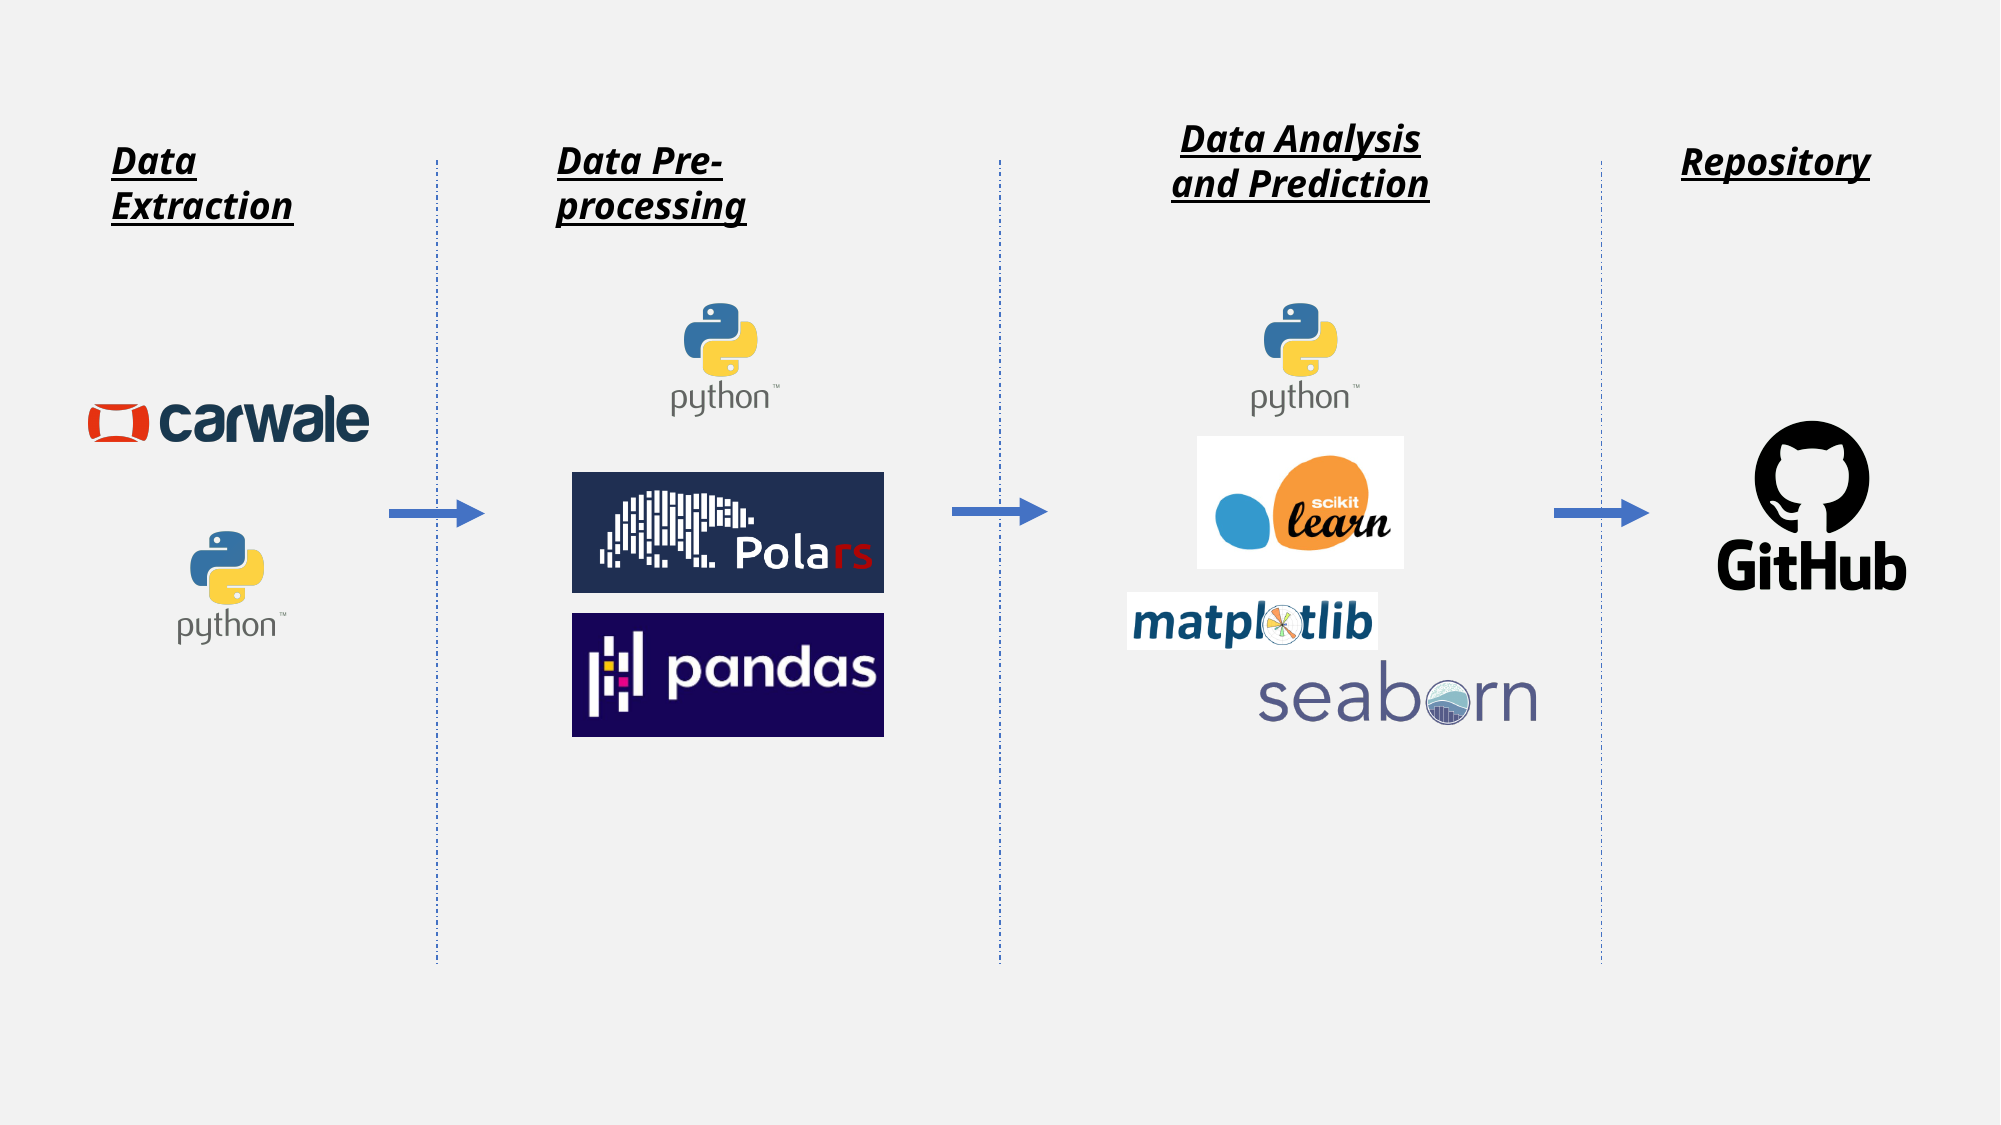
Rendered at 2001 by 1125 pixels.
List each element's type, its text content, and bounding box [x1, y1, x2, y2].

picture [1127, 592, 1378, 650]
text_box Data Analysis and Prediction [1132, 107, 1470, 213]
picture [1252, 652, 1564, 747]
picture [123, 530, 331, 647]
picture [1657, 418, 1967, 593]
picture [572, 472, 884, 593]
text_box Data Pre-processing [541, 130, 896, 235]
text_box Repository [1648, 130, 1903, 190]
picture [1197, 436, 1405, 569]
picture [88, 395, 369, 442]
picture [617, 302, 824, 419]
picture [572, 613, 884, 737]
text_box Data Extraction [96, 130, 369, 235]
picture [1197, 302, 1404, 419]
